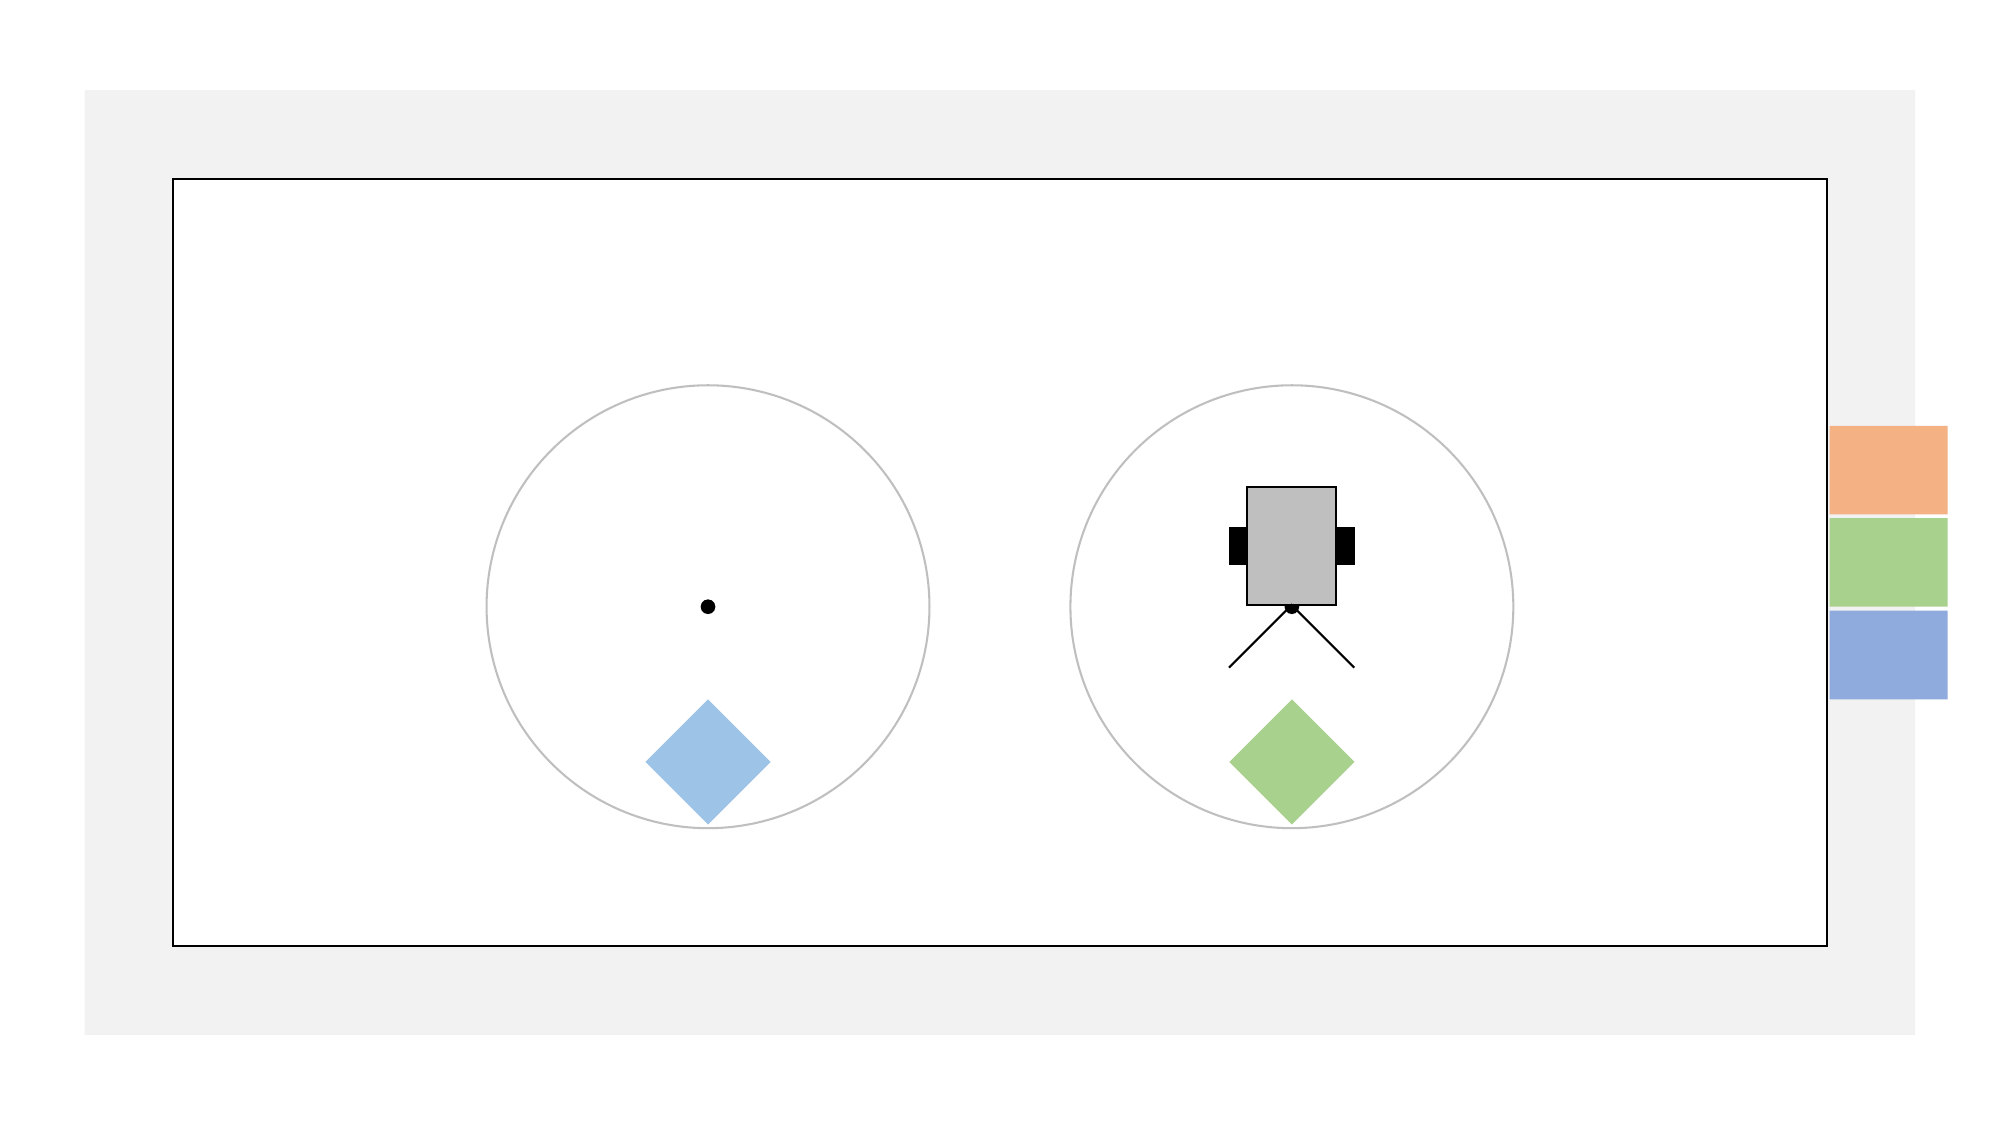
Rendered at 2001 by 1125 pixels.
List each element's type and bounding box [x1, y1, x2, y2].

text_box [172, 178, 1828, 947]
text_box [1829, 610, 1949, 700]
text_box [84, 89, 1916, 1036]
text_box [485, 384, 931, 830]
text_box [699, 598, 717, 616]
text_box [1069, 384, 1515, 830]
text_box [1829, 517, 1949, 608]
text_box [1229, 486, 1355, 712]
text_box [1829, 425, 1949, 516]
